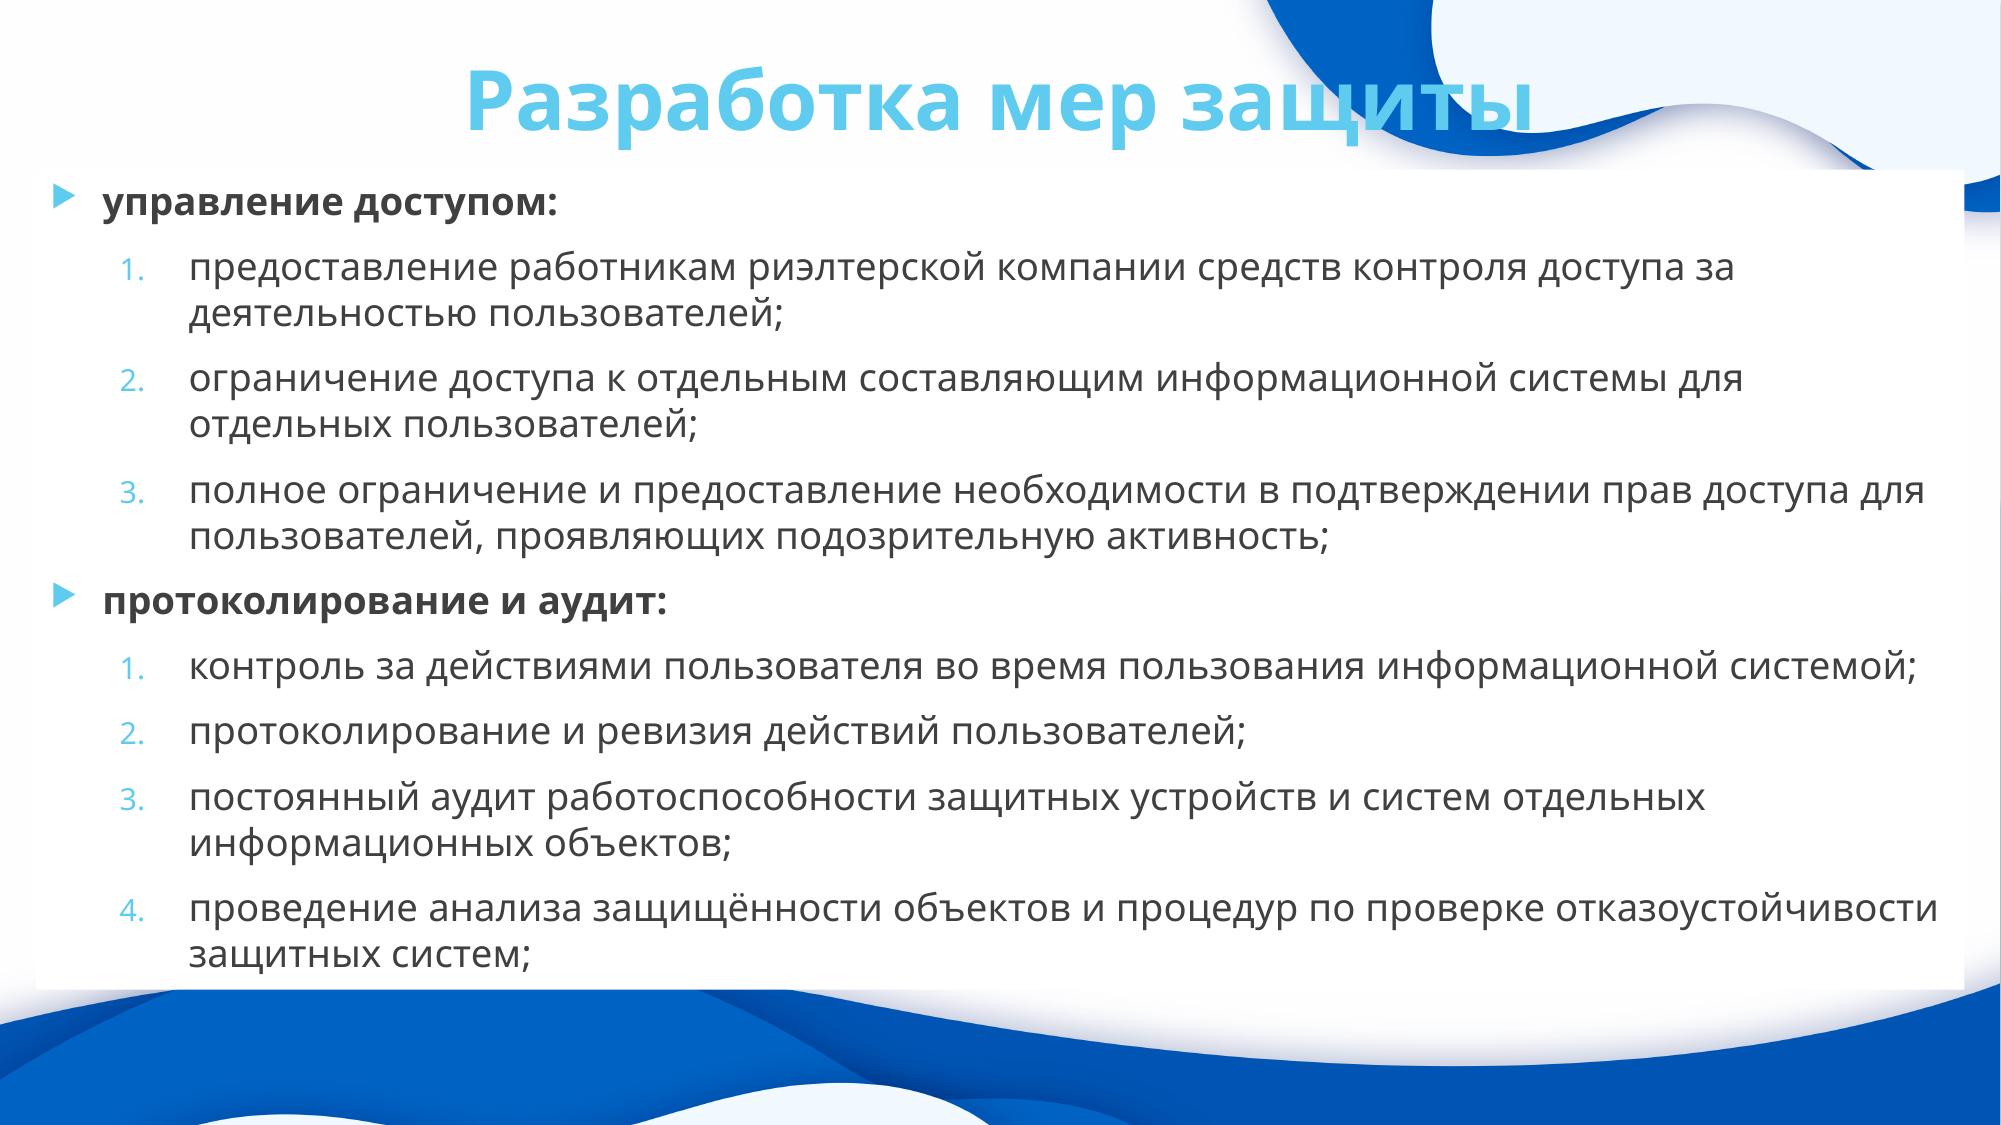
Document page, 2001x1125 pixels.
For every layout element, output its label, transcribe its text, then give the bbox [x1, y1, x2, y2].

list управление доступом: предоставление работникам риэлтерской компании средств контроля доступа за деятельностью пользователей; ограничение доступа к отдельным составляющим информационной системы для отдельных пользователей; полное ограничение и предоставление необходимости в подтверждении прав доступа для пользователей, проявляющих подозрительную активность; протоколирование и аудит: контроль за действиями пользователя во время пользования информационной системой; протоколирование и ревизия действий пользователей; постоянный аудит работоспособности защитных устройств и систем отдельных информационных объектов; проведение анализа защищённости объектов и процедур по проверке отказоустойчивости защитных систем; [35, 169, 1965, 990]
picture [0, 0, 2000, 1125]
title Разработка мер защиты [294, 39, 1706, 169]
